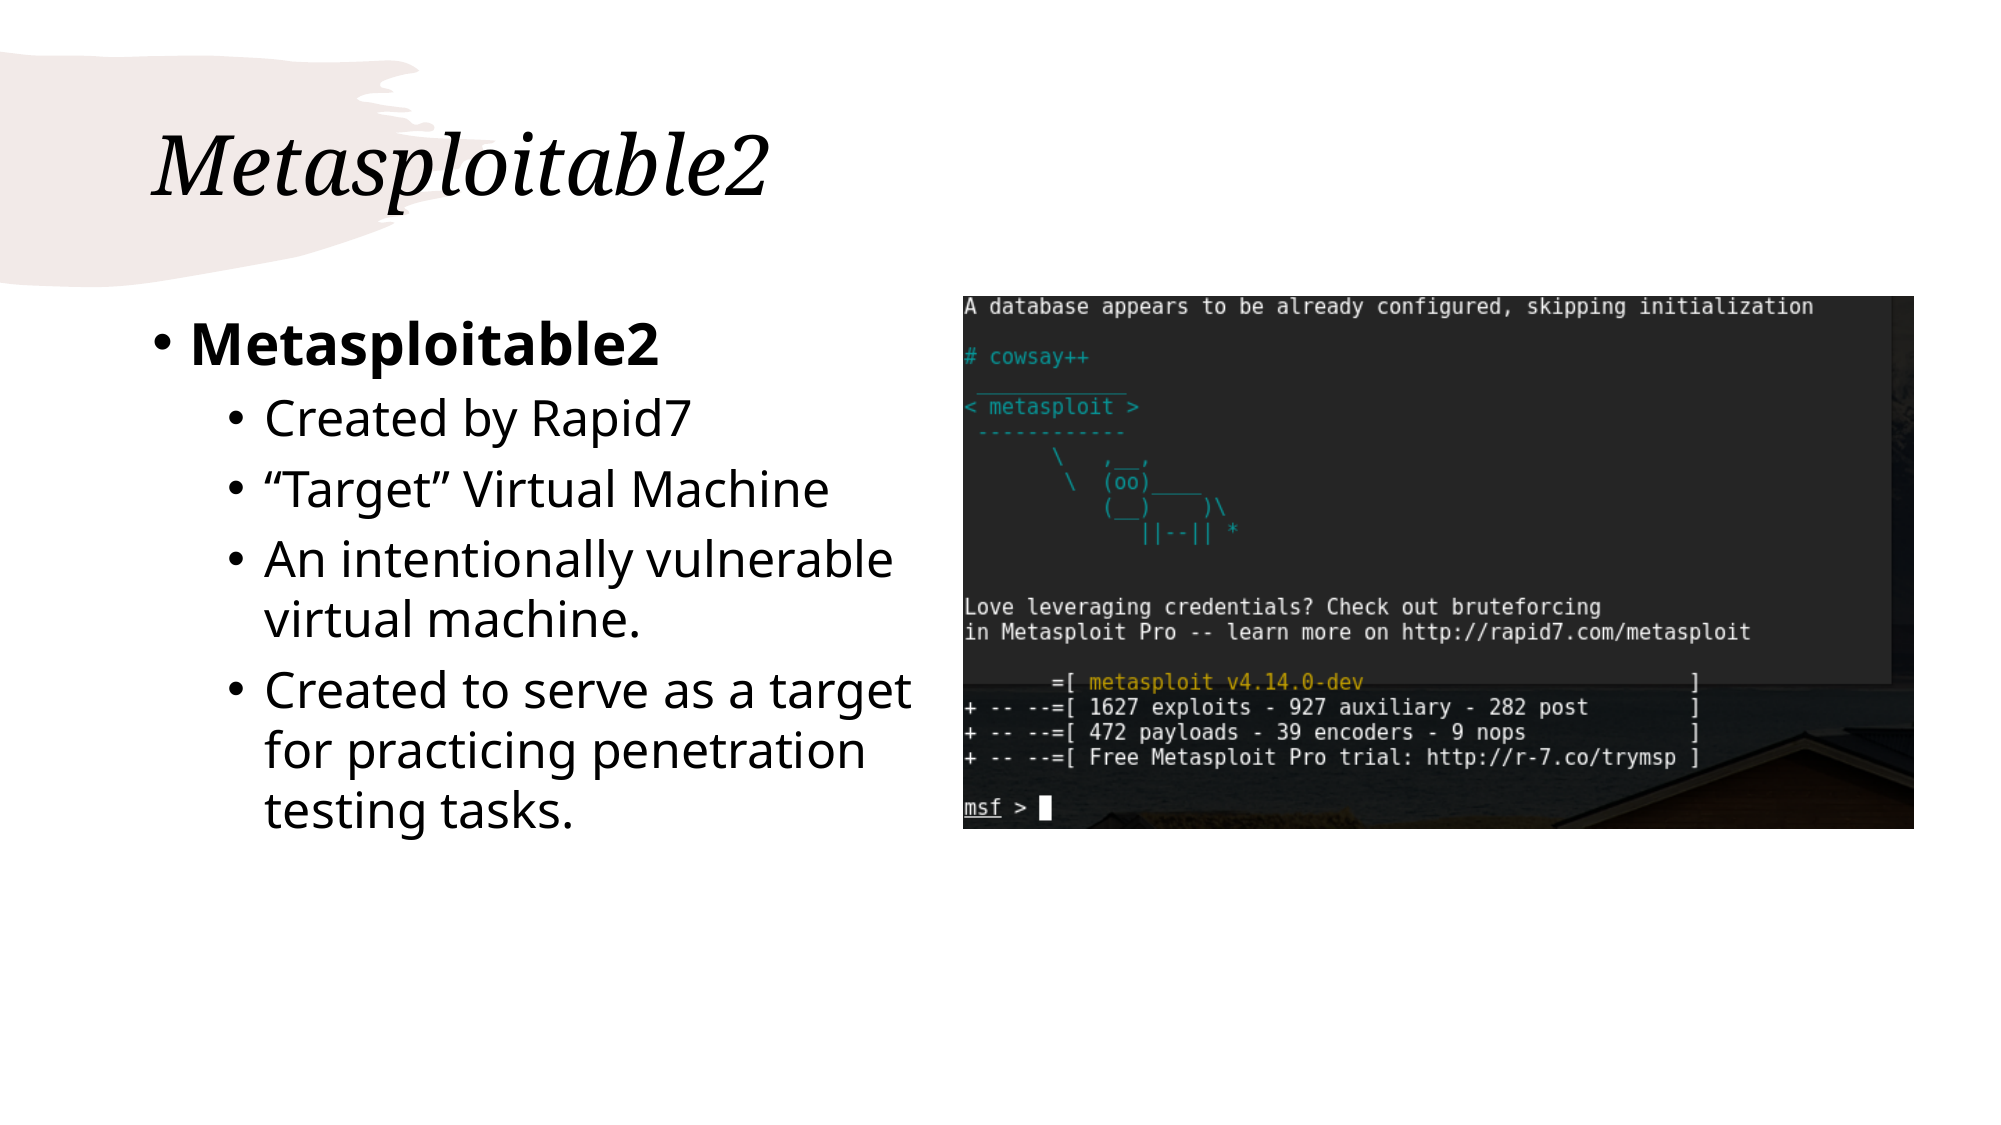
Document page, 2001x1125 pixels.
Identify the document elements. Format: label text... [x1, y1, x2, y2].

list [963, 296, 1914, 829]
list Metasploitable2 Created by Rapid7 “Target” Virtual Machine An intentionally vulnerable virtual machine. Created to serve as a target for practicing penetration testing tasks. [137, 299, 948, 982]
title Metasploitable2 [137, 59, 1863, 278]
